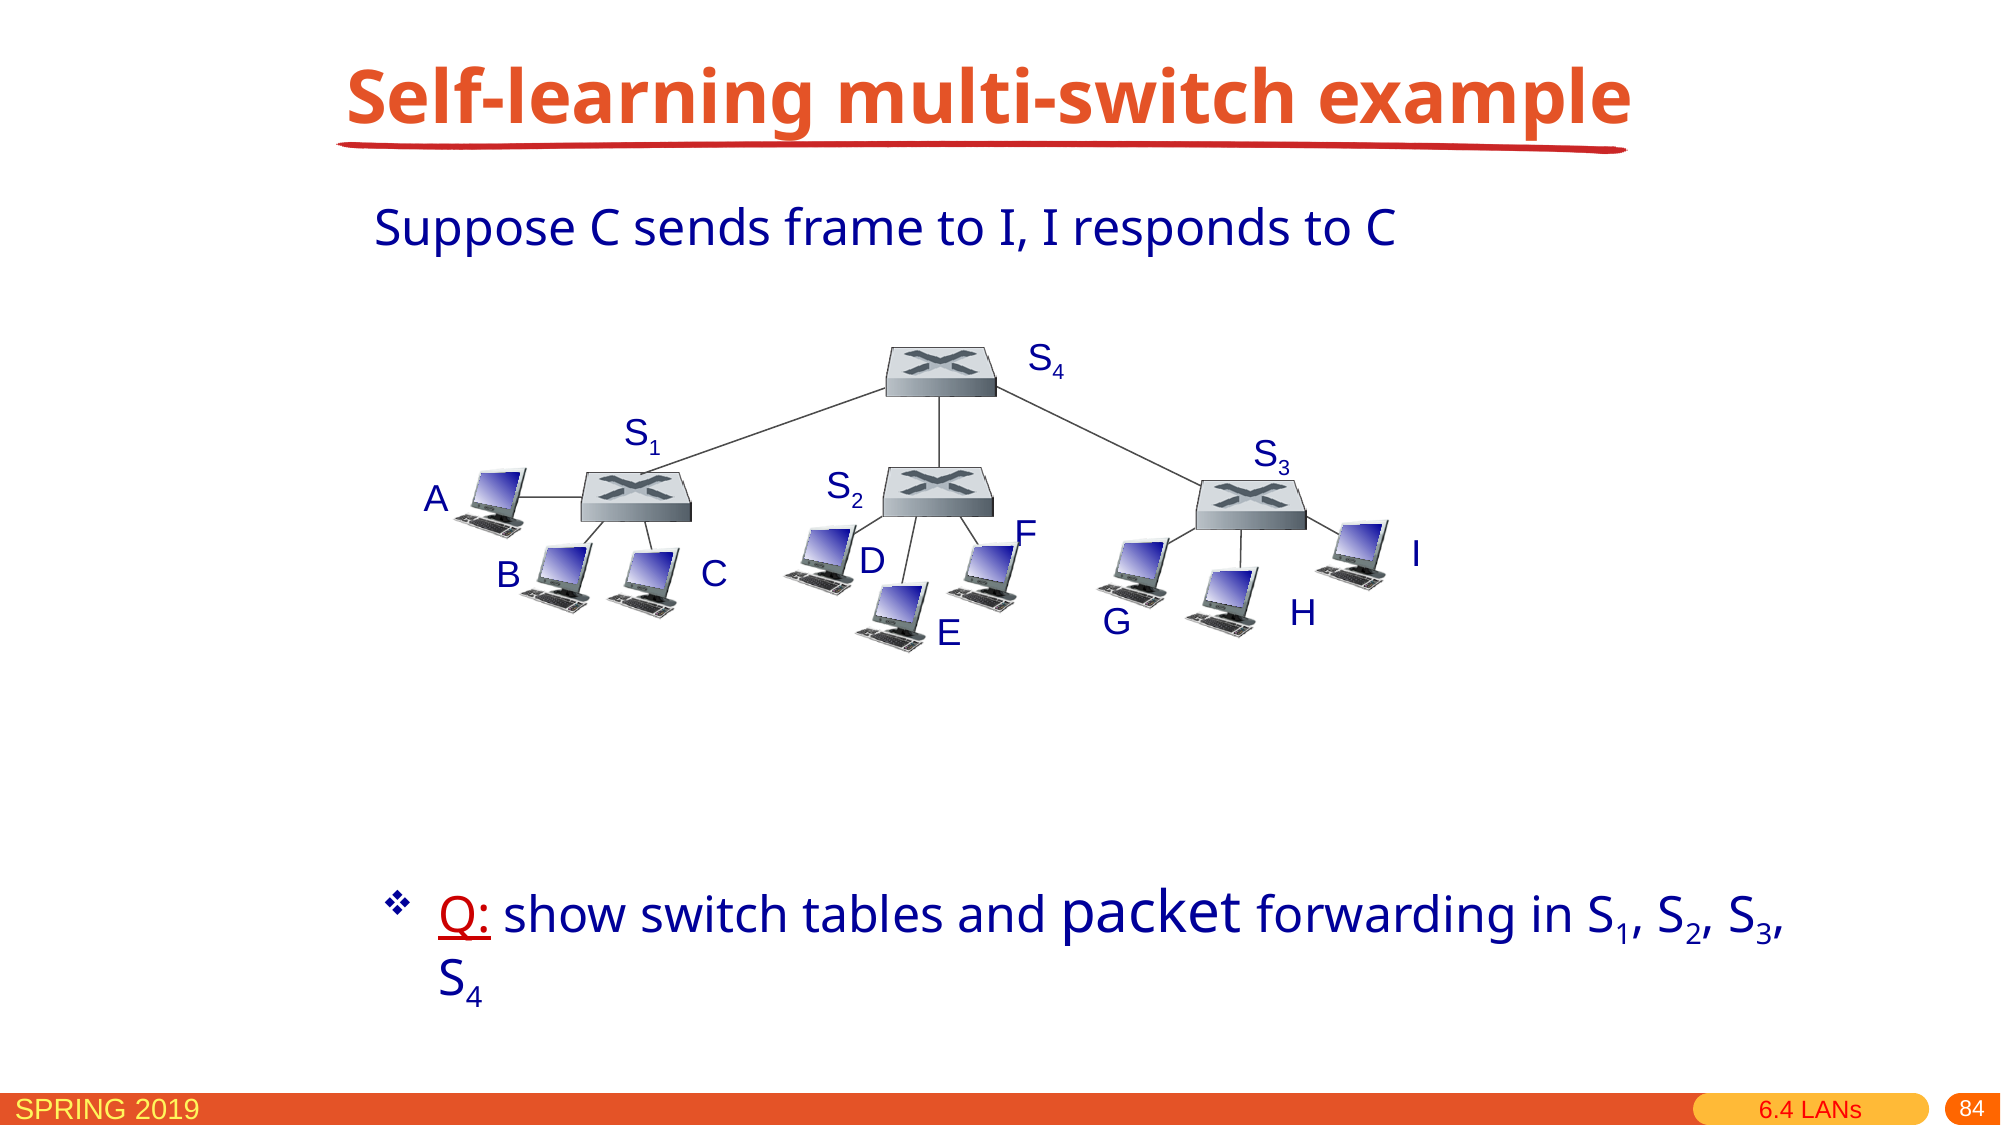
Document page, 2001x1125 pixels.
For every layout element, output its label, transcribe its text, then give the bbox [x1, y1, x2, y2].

text_box Q: show switch tables and packet forwarding in S1, S2, S3, S4 [367, 869, 1804, 1068]
text_box 6.4 LANs [1744, 1086, 1910, 1125]
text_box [407, 400, 635, 625]
picture [330, 137, 1643, 158]
list Suppose C sends frame to I, I responds to C [359, 187, 1635, 299]
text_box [640, 325, 1438, 662]
title Self-learning multi-switch example [331, 0, 1674, 188]
